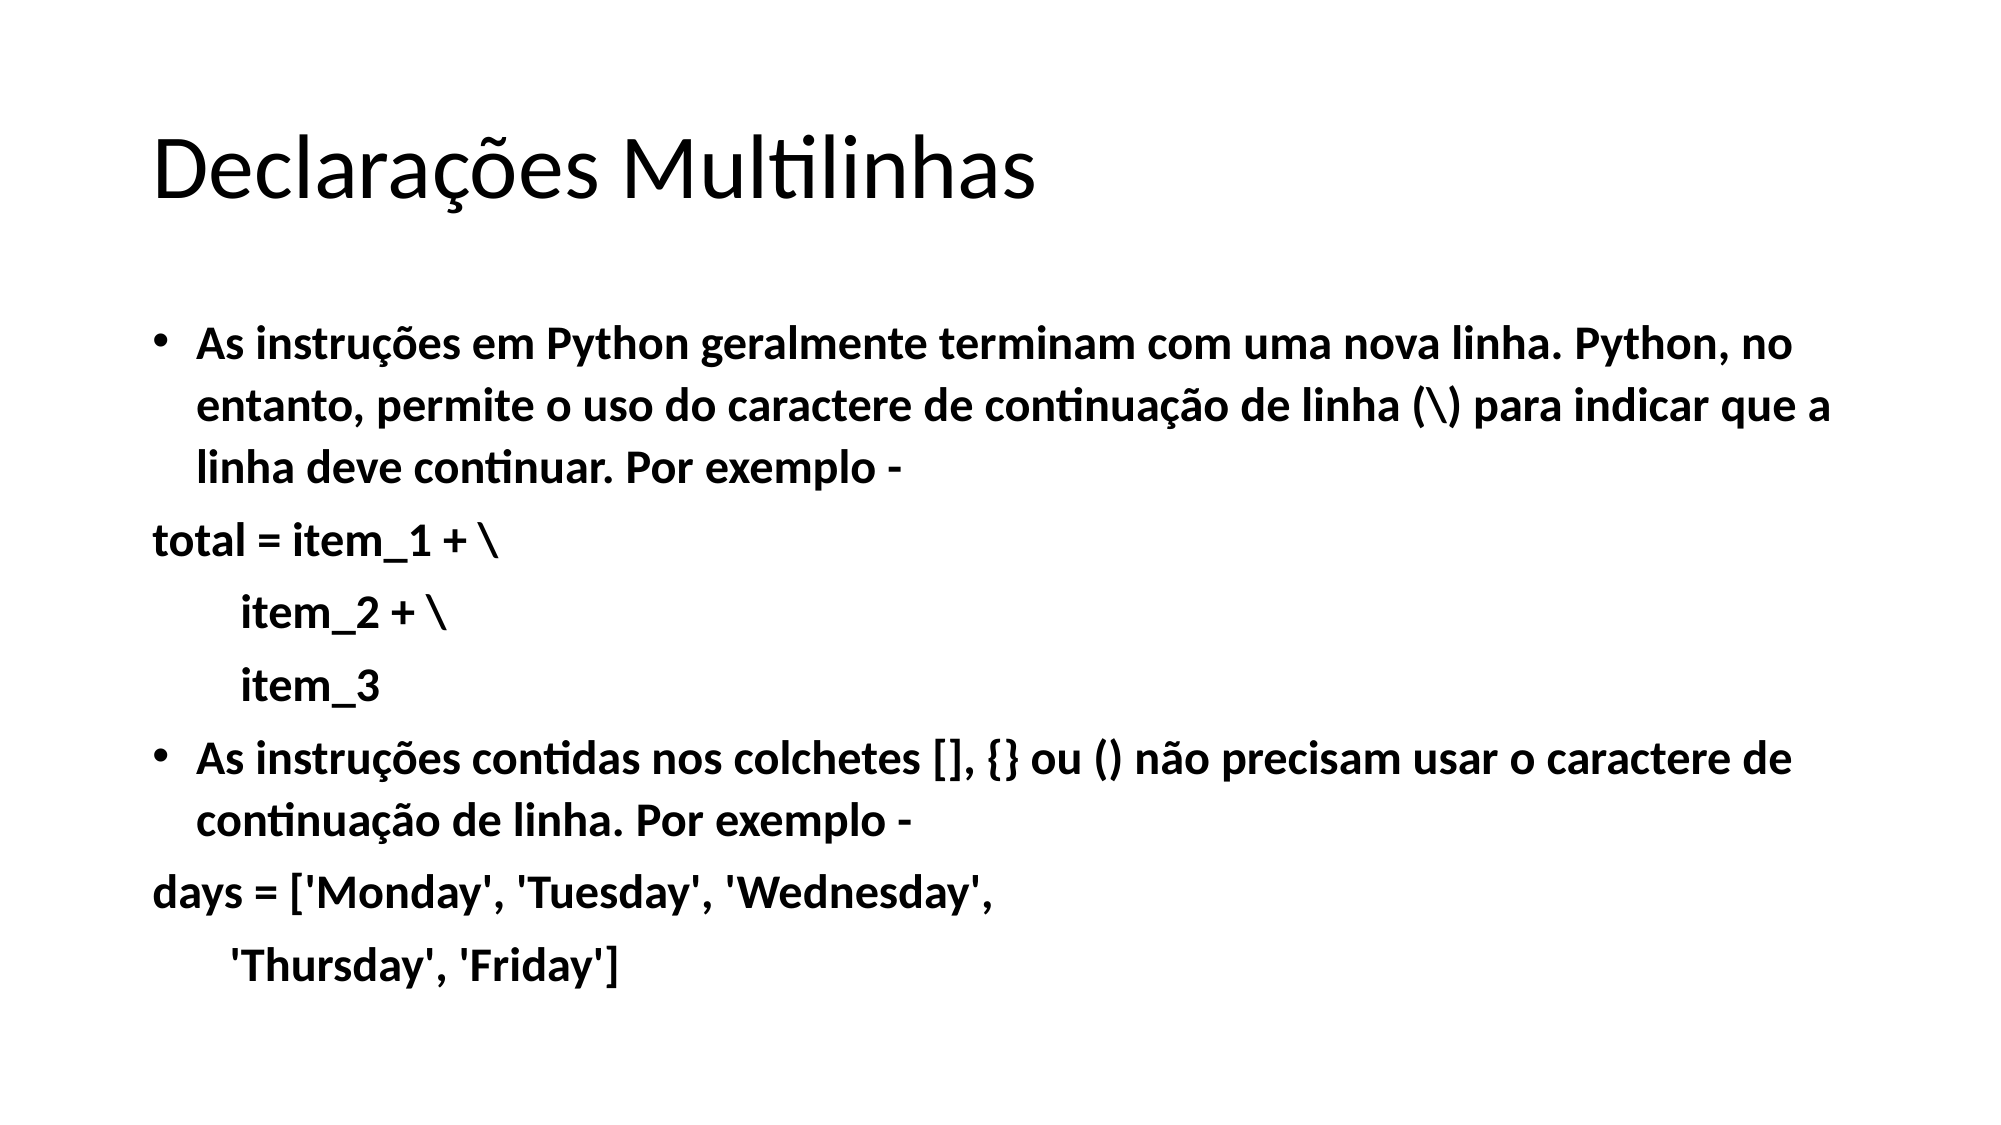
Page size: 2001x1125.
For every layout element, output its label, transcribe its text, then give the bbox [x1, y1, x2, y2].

list As instruções em Python geralmente terminam com uma nova linha. Python, no entanto, permite o uso do caractere de continuação de linha (\) para indicar que a linha deve continuar. Por exemplo - total = item_1 + \ item_2 + \ item_3 As instruções contidas nos colchetes [], {} ou () não precisam usar o caractere de continuação de linha. Por exemplo - days = ['Monday', 'Tuesday', 'Wednesday', 'Thursday', 'Friday'] [137, 299, 1863, 1014]
title Declarações Multilinhas [137, 59, 1863, 278]
